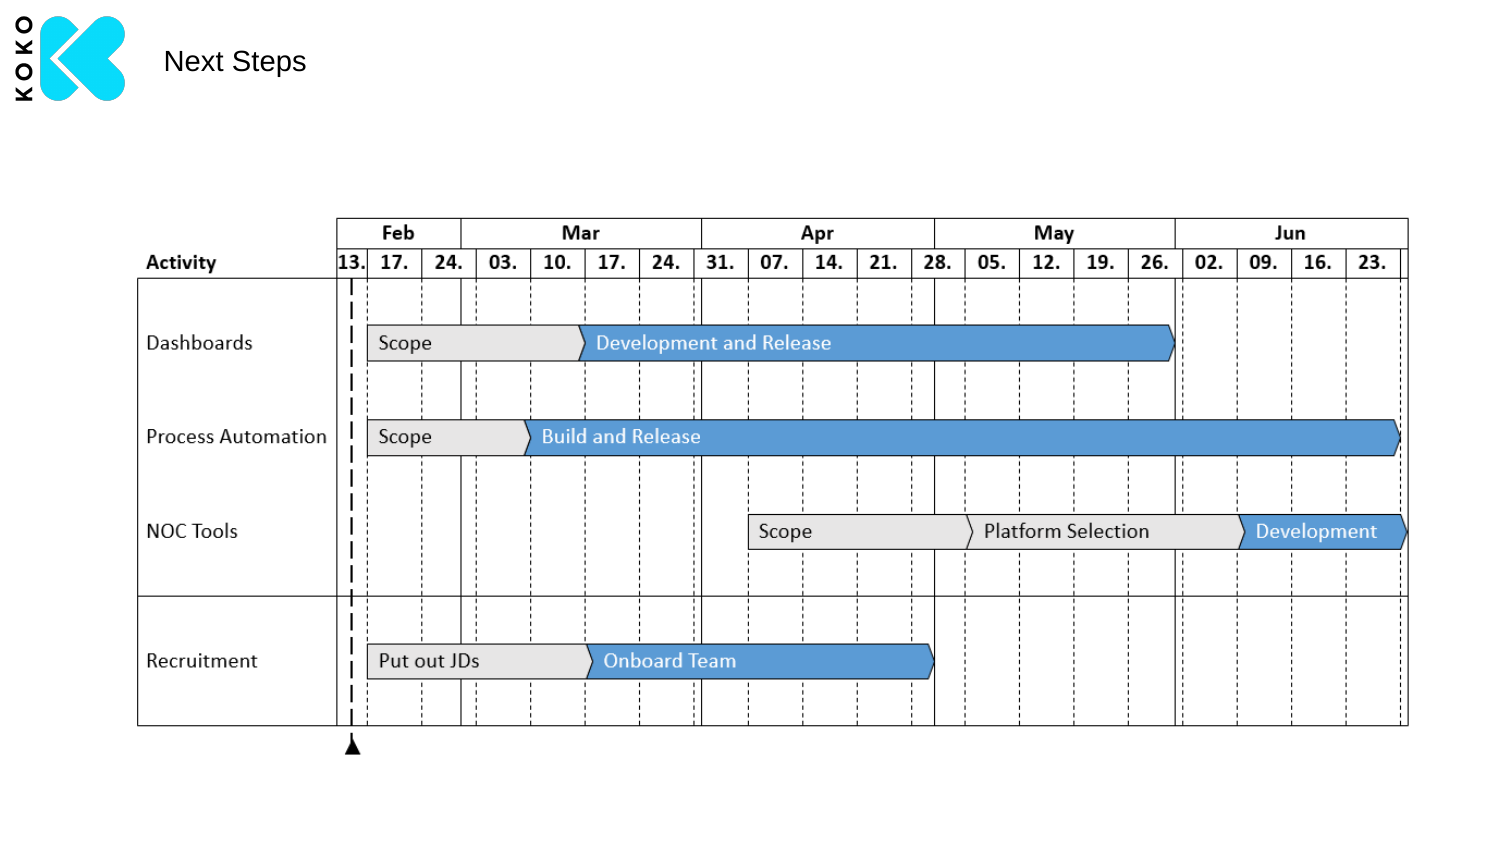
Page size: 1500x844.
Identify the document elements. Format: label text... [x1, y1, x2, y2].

text_box Next Steps [148, 34, 883, 90]
picture [0, 4, 151, 113]
picture [74, 145, 1450, 797]
